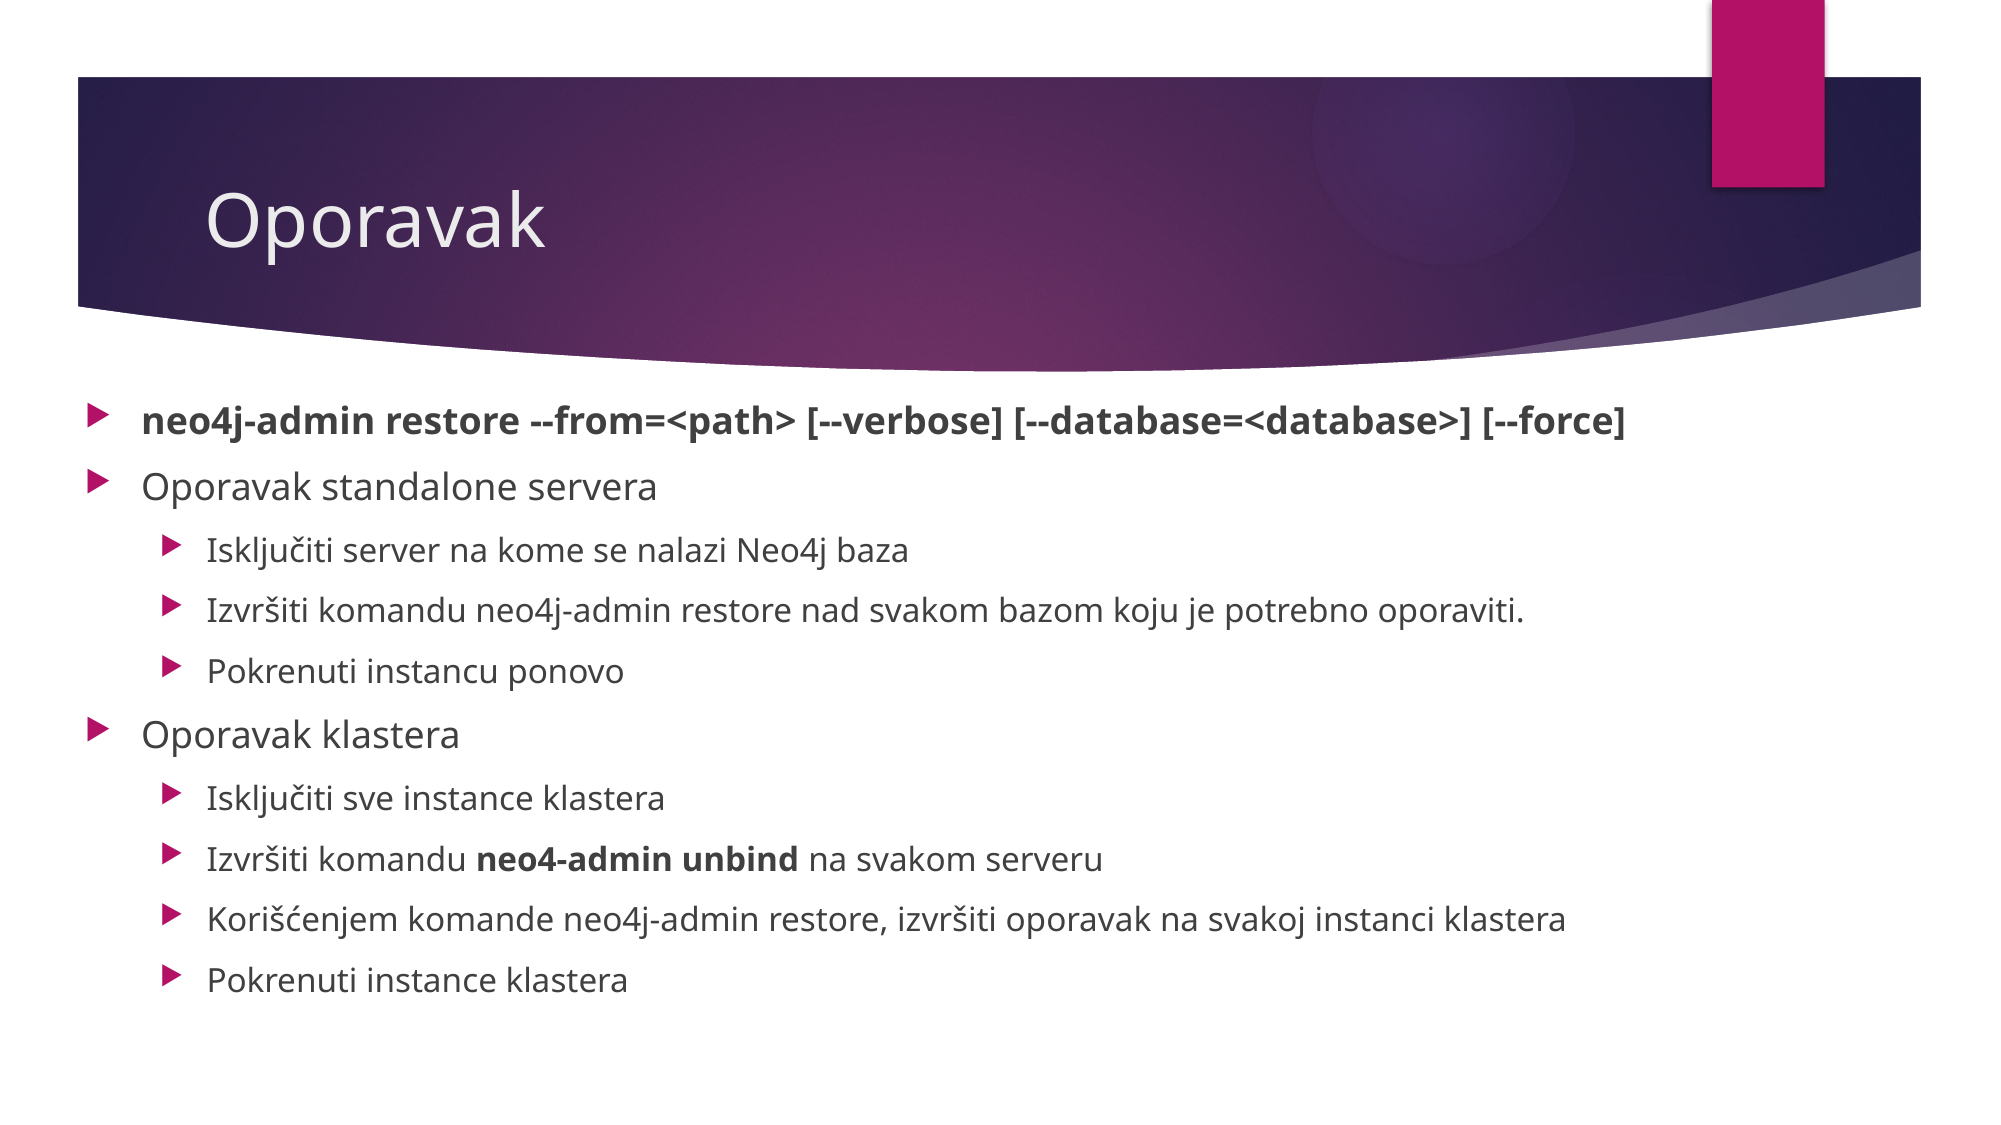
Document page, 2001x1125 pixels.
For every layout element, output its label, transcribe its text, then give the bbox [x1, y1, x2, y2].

title Oporavak [189, 159, 1627, 276]
list neo4j-admin restore --from=<path> [--verbose] [--database=<database>] [--force] Oporavak standalone servera Isključiti server na kome se nalazi Neo4j baza Izvršiti komandu neo4j-admin restore nad svakom bazom koju je potrebno oporaviti. Pokrenuti instancu ponovo Oporavak klastera Isključiti sve instance klastera Izvršiti komandu neo4-admin unbind na svakom serveru Korišćenjem komande neo4j-admin restore, izvršiti oporavak na svakoj instanci klastera Pokrenuti instance klastera [69, 389, 1888, 1052]
